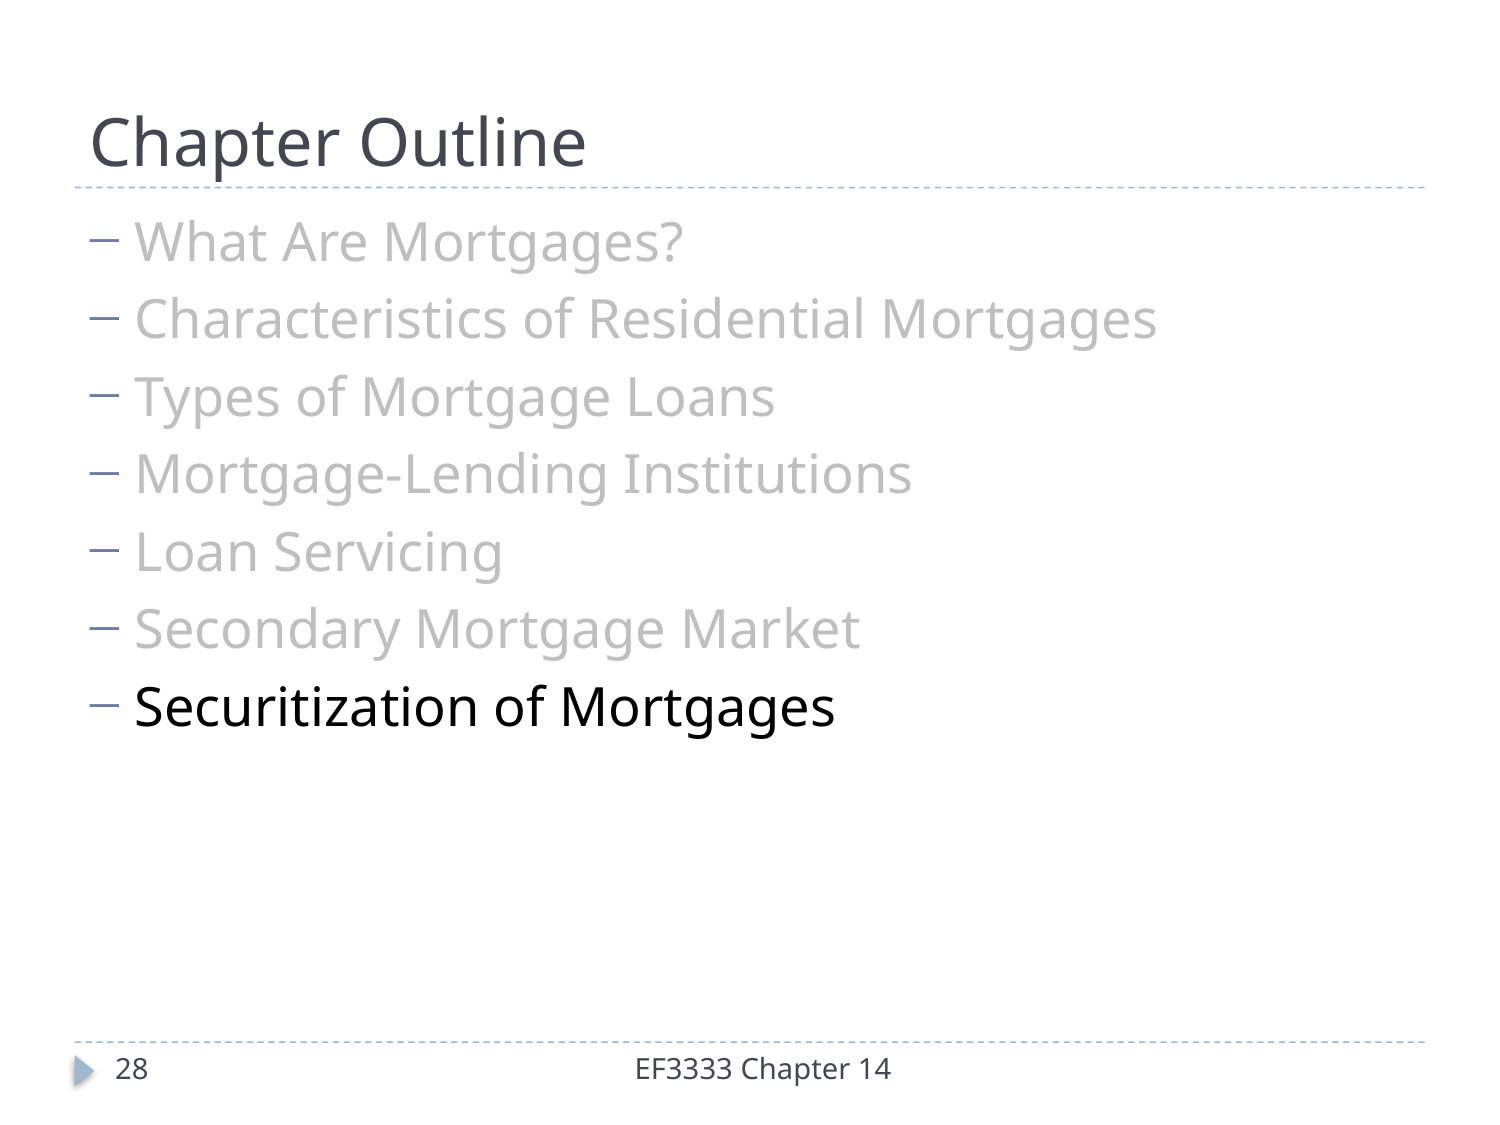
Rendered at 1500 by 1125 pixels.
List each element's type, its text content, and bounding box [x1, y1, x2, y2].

title Chapter Outline [75, 24, 1425, 188]
list What Are Mortgages? Characteristics of Residential Mortgages Types of Mortgage Loans Mortgage-Lending Institutions Loan Servicing Secondary Mortgage Market Securitization of Mortgages [75, 200, 1425, 1010]
slide_number 28 [100, 1042, 426, 1103]
footer EF3333 Chapter 14 [475, 1042, 1051, 1103]
